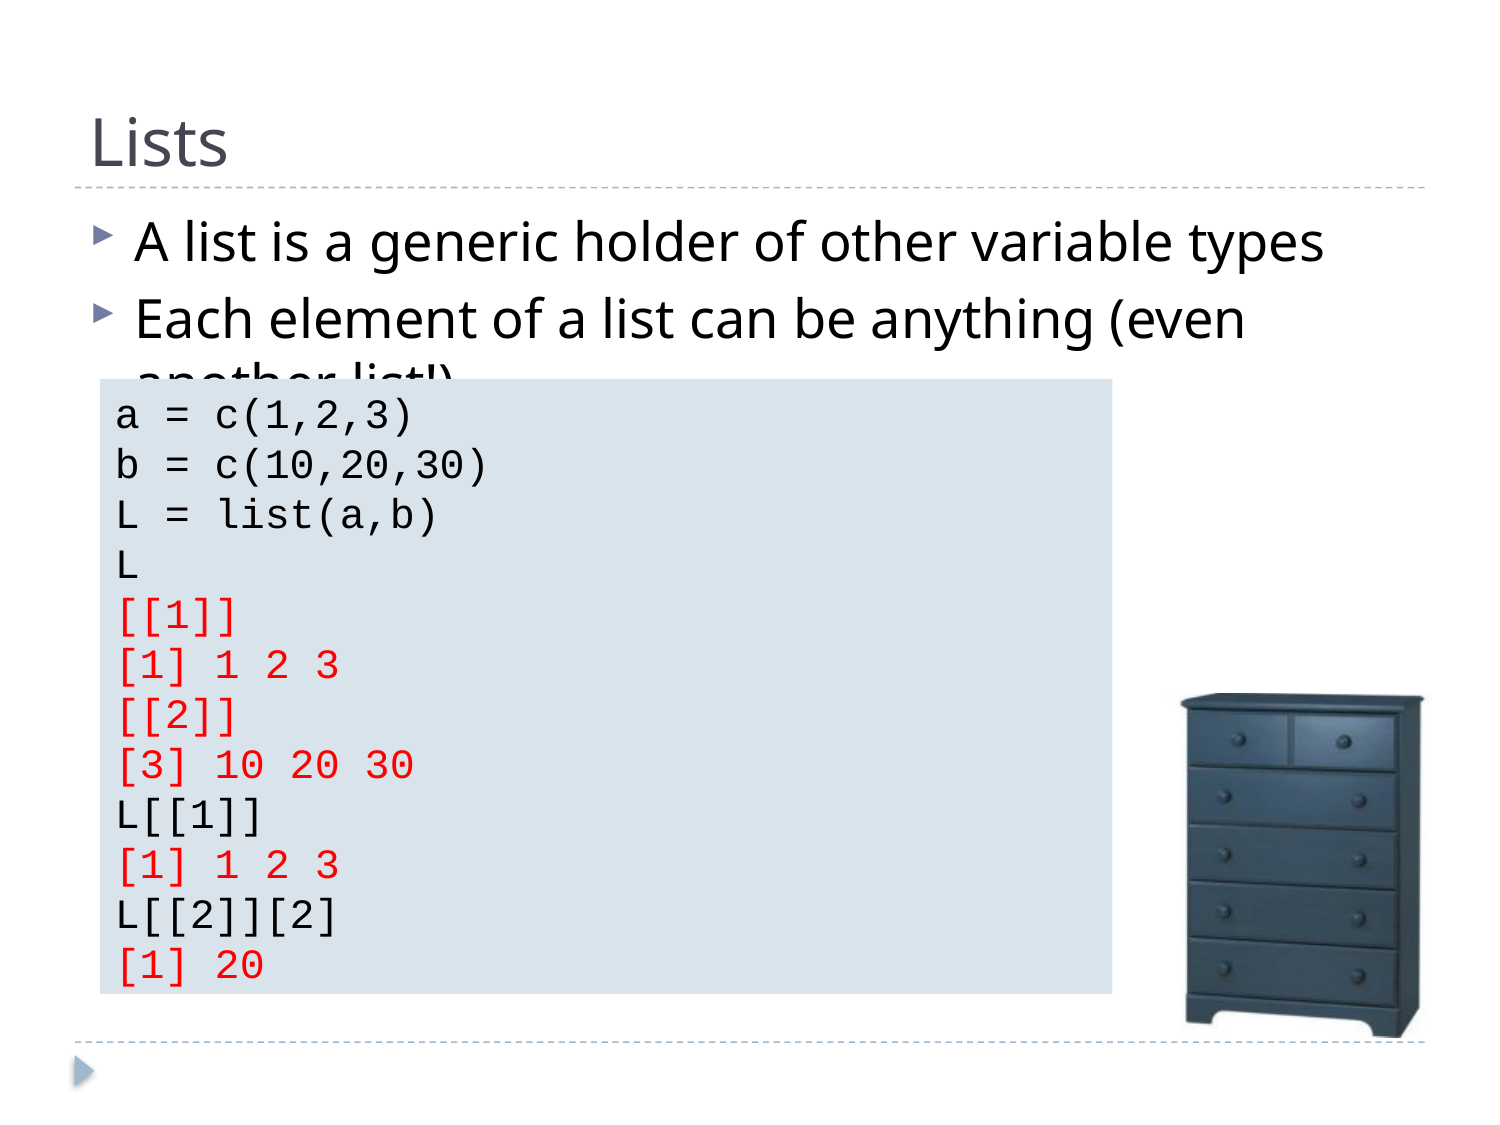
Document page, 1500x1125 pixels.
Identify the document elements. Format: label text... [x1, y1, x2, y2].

picture [1130, 693, 1476, 1038]
list A list is a generic holder of other variable types Each element of a list can be anything (even another list!) [75, 200, 1425, 1010]
text_box a = c(1,2,3) b = c(10,20,30) L = list(a,b) L [[1]] [1] 1 2 3 [[2]] [3] 10 20 30 L[[1]] [1] 1 2 3 L[[2]][2] [1] 20 [99, 378, 1113, 994]
title Lists [75, 24, 1425, 188]
